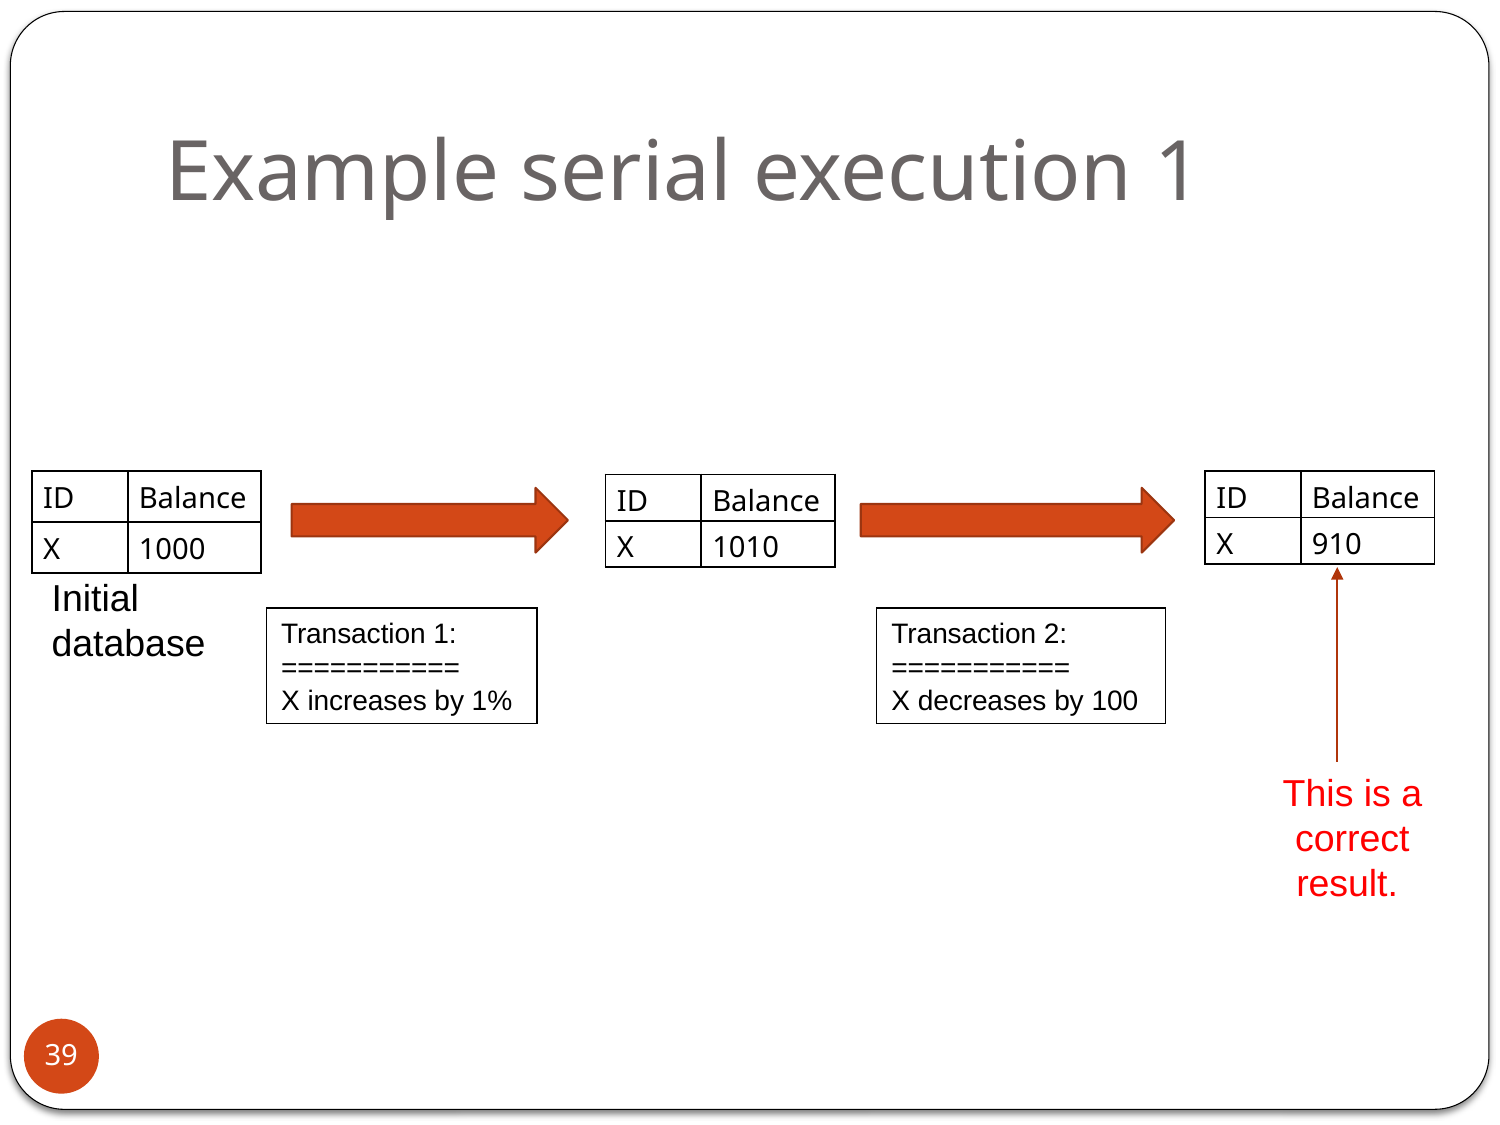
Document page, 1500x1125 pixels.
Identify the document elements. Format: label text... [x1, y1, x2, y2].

table_cell 1010 [702, 522, 834, 566]
table_header ID [33, 472, 127, 521]
text_box [859, 486, 1175, 554]
table_cell X [1206, 518, 1300, 563]
table_header Balance [1302, 472, 1434, 517]
table_cell 910 [1302, 518, 1434, 563]
table_header Balance [702, 475, 834, 520]
text_box Initial database [36, 566, 267, 671]
table_cell 1000 [129, 523, 260, 566]
text_box Transaction 2: =========== X decreases by 100 [876, 607, 1166, 724]
text_box [290, 486, 569, 554]
text_box Transaction 1: =========== X increases by 1% [266, 607, 537, 724]
table_header ID [606, 475, 700, 520]
table_cell X [606, 522, 700, 566]
title Example serial execution 1 [150, 45, 1425, 233]
table_header ID [1206, 472, 1300, 517]
table_cell X [33, 523, 127, 572]
text_box This is a correct result. [1253, 761, 1452, 912]
table_header Balance [129, 472, 260, 521]
slide_number 39 [23, 1018, 99, 1094]
